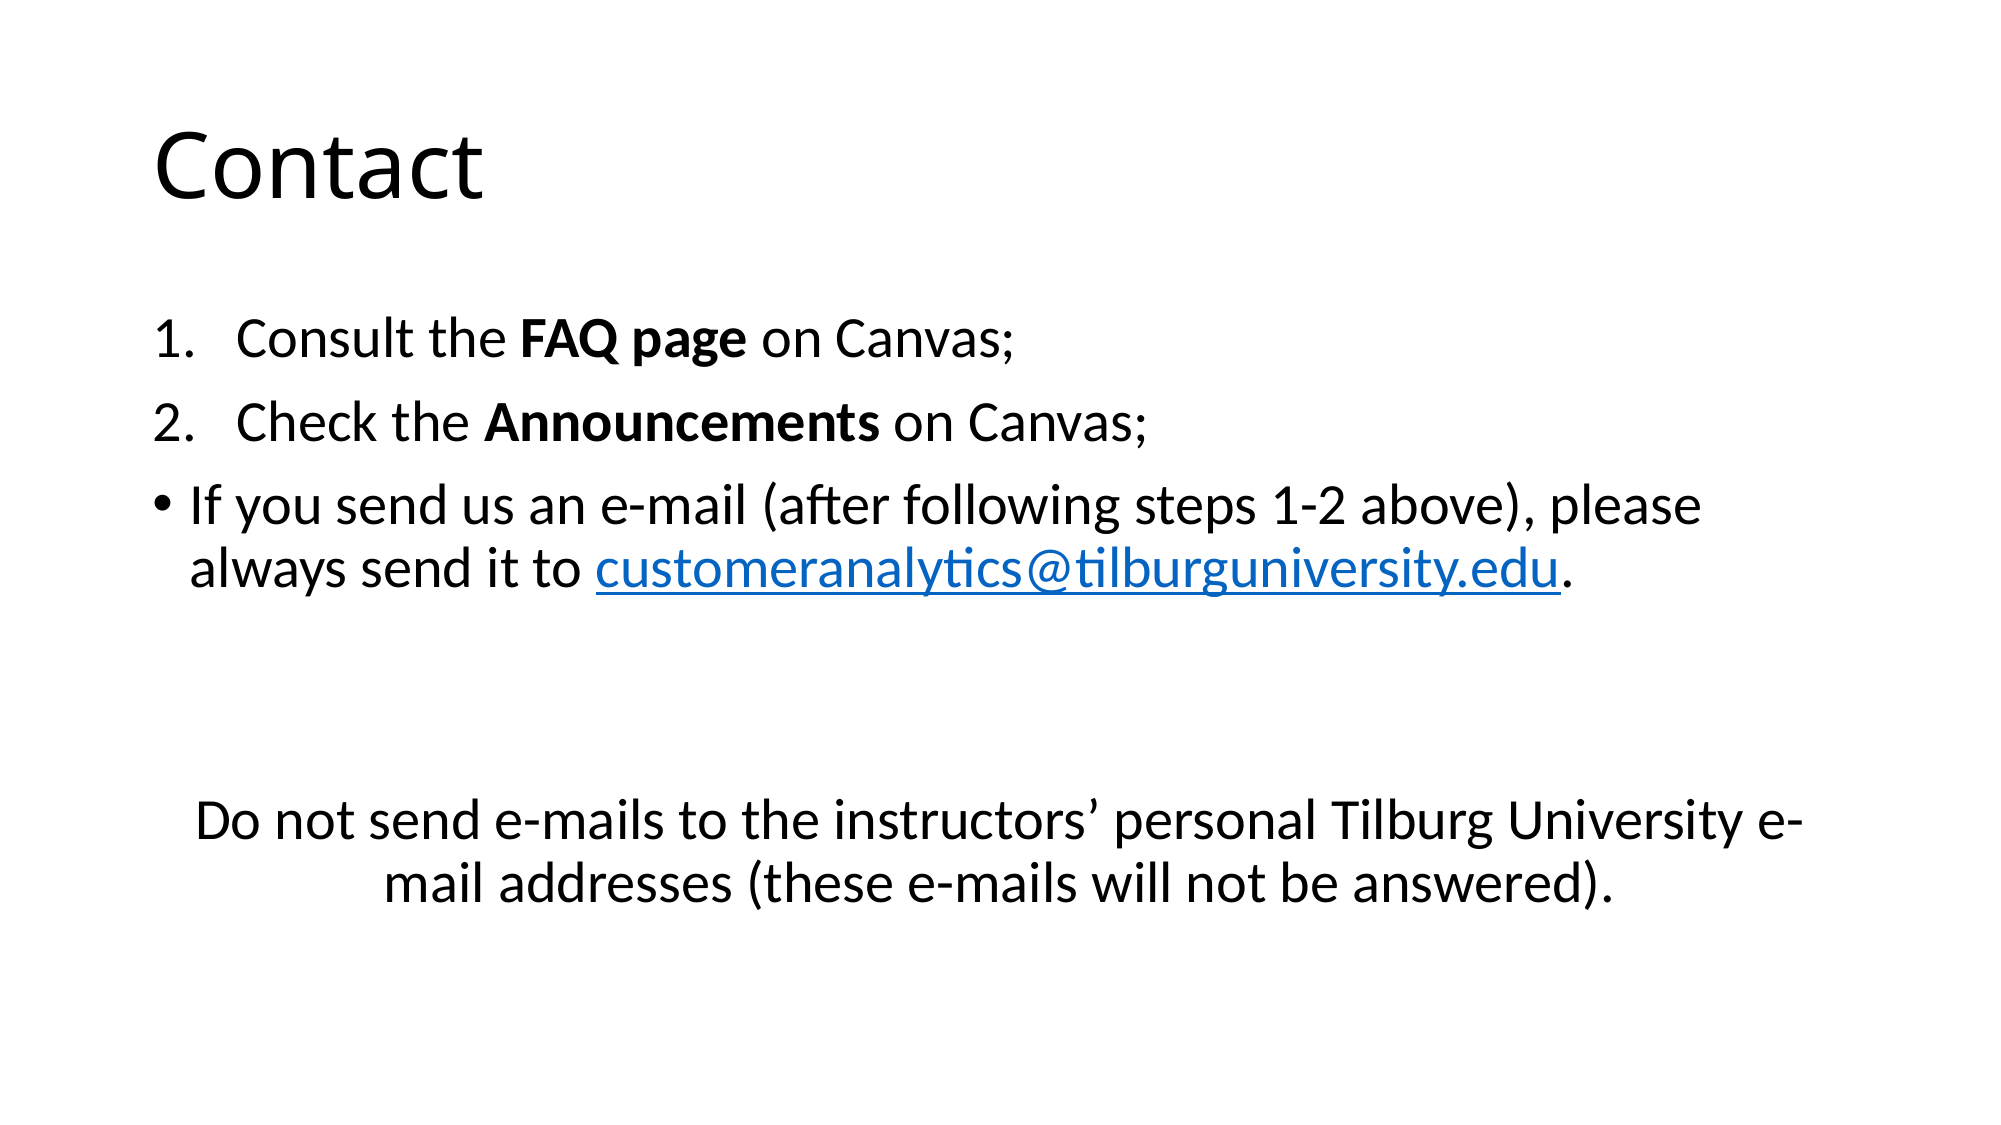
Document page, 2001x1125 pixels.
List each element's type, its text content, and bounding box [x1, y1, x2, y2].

list Consult the FAQ page on Canvas; Check the Announcements on Canvas; If you send us an e-mail (after following steps 1-2 above), please always send it to customeranalytics@tilburguniversity.edu. Do not send e-mails to the instructors’ personal Tilburg University e-mail addresses (these e-mails will not be answered). [137, 299, 1863, 1014]
title Contact [137, 59, 1863, 278]
